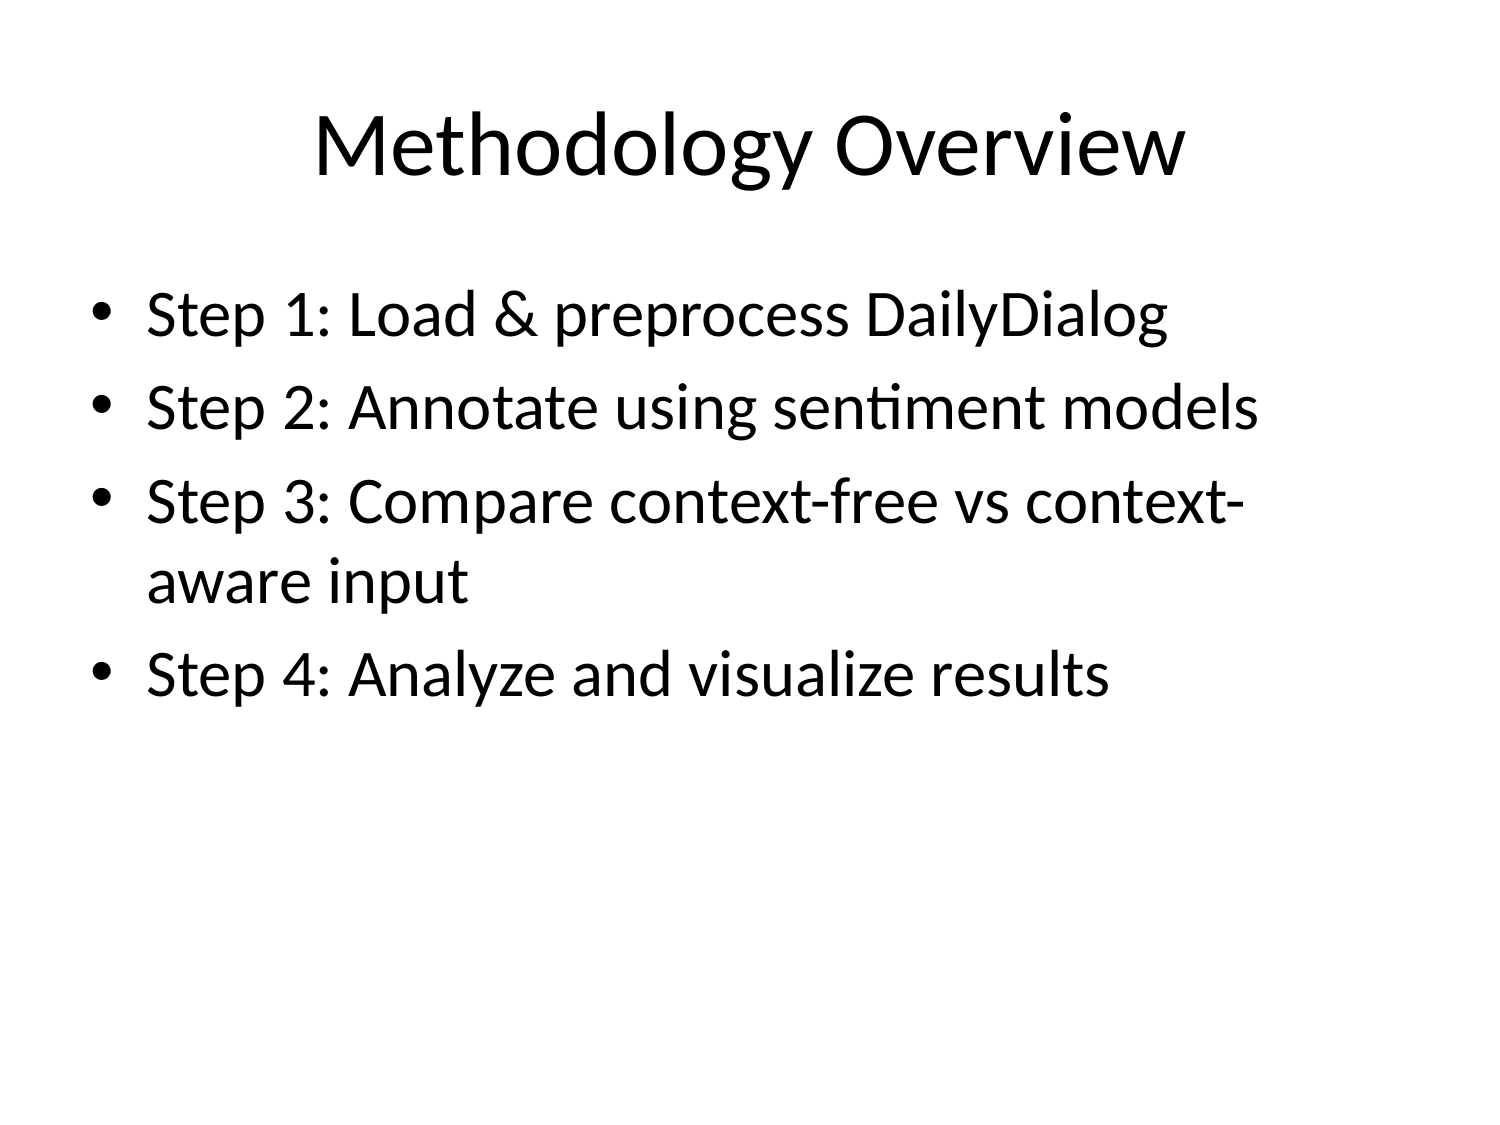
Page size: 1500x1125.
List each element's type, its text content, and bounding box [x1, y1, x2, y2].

title Methodology Overview [75, 45, 1425, 233]
list Step 1: Load & preprocess DailyDialog Step 2: Annotate using sentiment models Step 3: Compare context-free vs context-aware input Step 4: Analyze and visualize results [75, 262, 1425, 1005]
